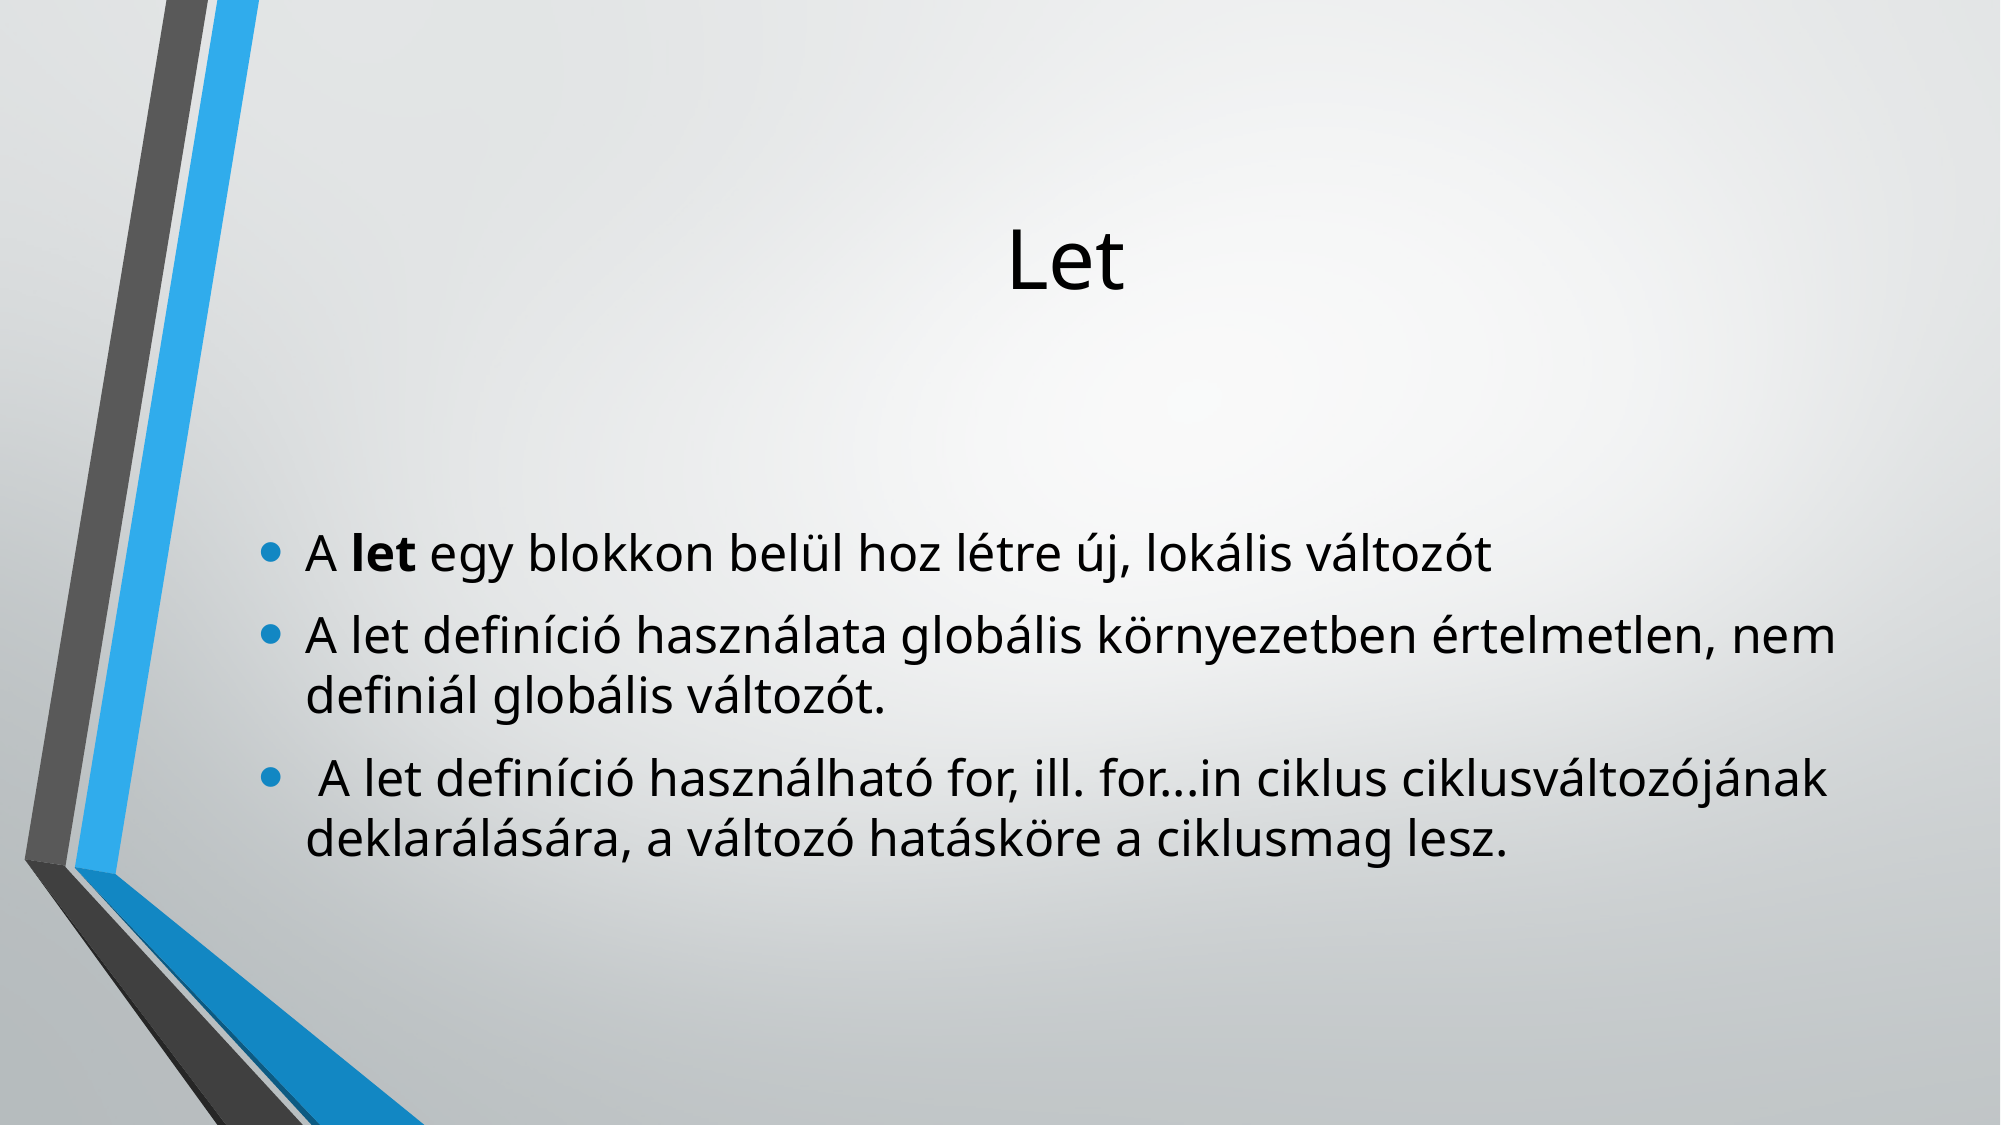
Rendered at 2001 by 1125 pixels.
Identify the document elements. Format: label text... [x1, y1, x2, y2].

title Let [243, 112, 1887, 400]
list A let egy blokkon belül hoz létre új, lokális változót A let definíció használata globális környezetben értelmetlen, nem definiál globális változót. A let definíció használható for, ill. for...in ciklus ciklusváltozójának deklarálására, a változó hatásköre a ciklusmag lesz. [243, 437, 1887, 950]
